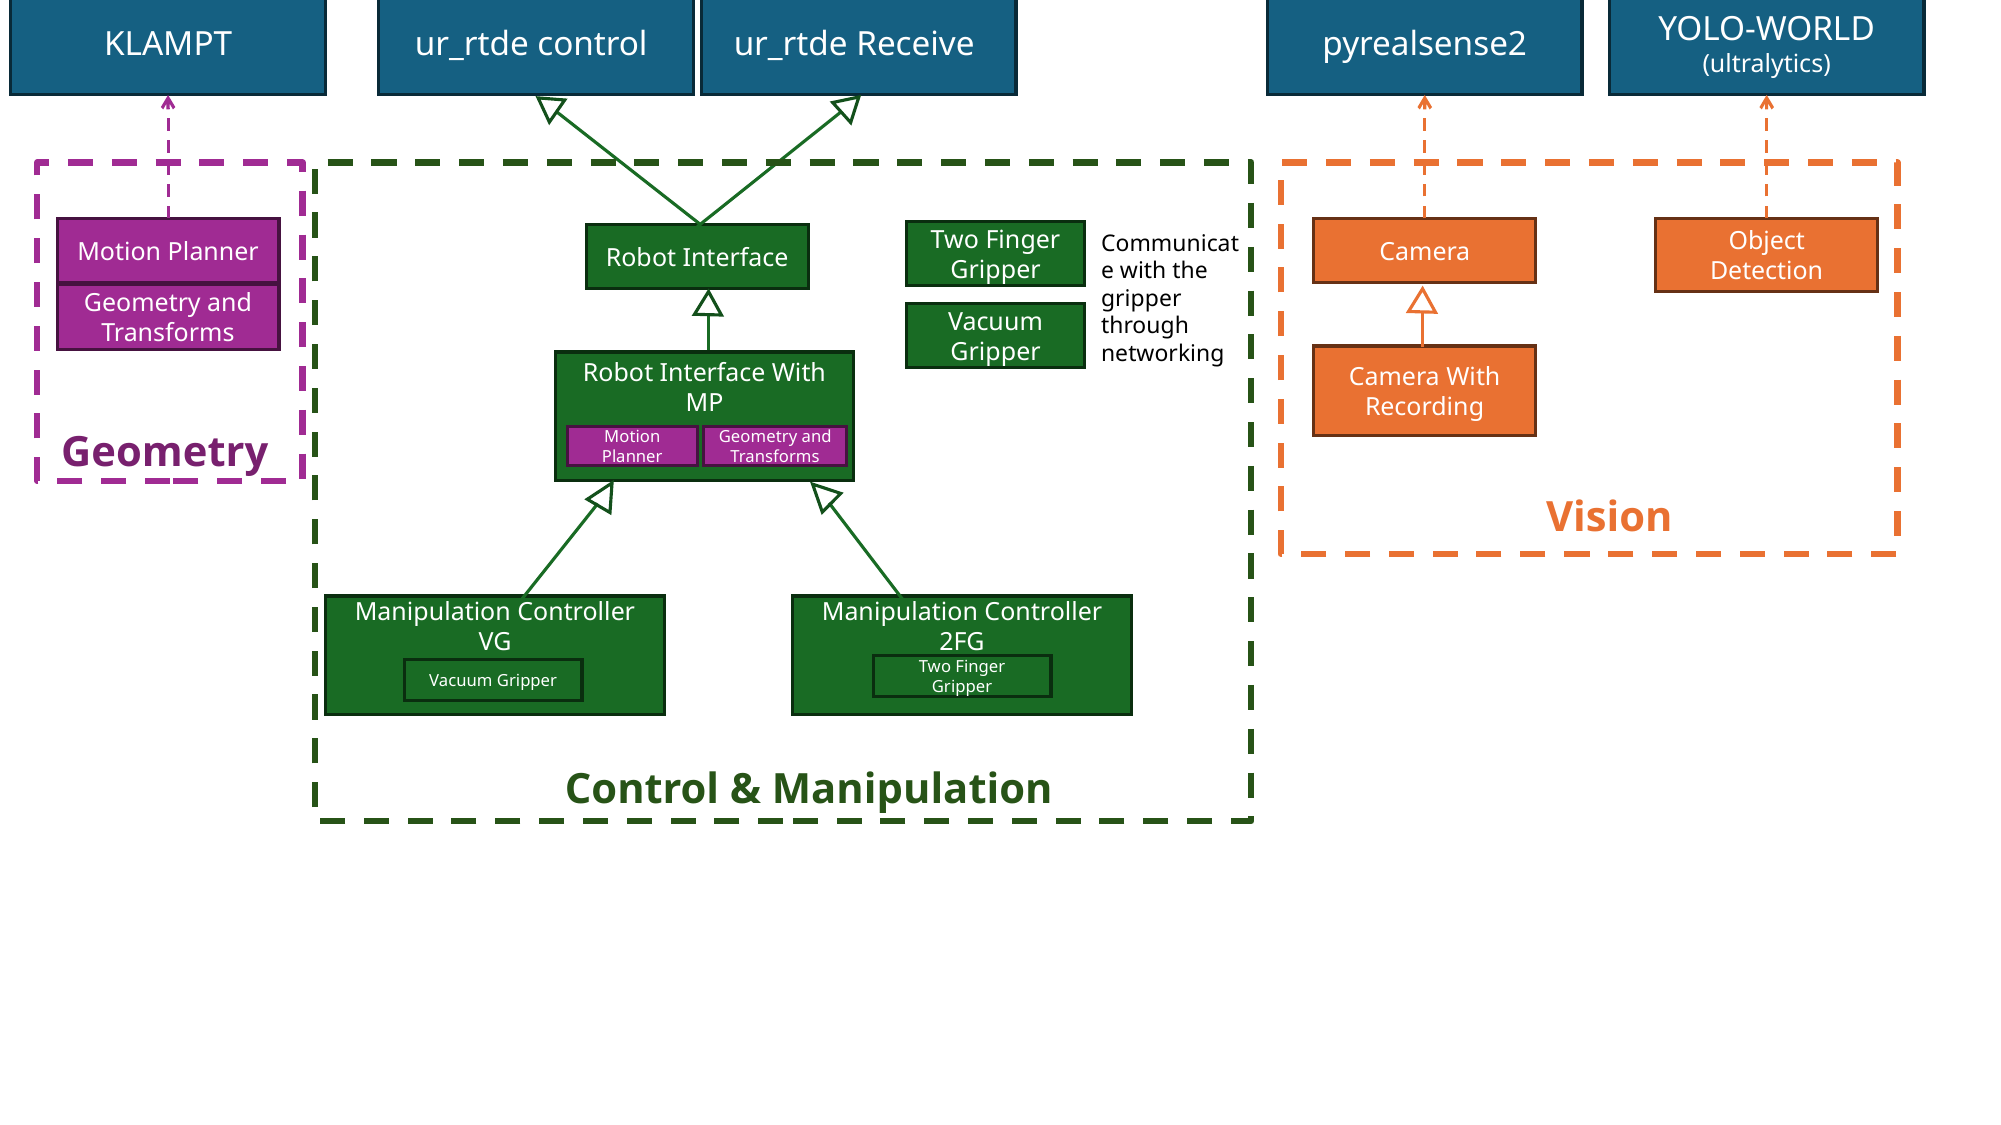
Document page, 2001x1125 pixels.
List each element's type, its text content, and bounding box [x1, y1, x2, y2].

text_box [315, 162, 1252, 822]
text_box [1388, 296, 1442, 330]
text_box Control & Manipulation [550, 754, 1068, 820]
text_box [674, 299, 728, 333]
text_box Vision [1531, 482, 1688, 548]
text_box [513, 492, 633, 596]
text_box [1280, 162, 1898, 554]
text_box Communicate with the gripper through networking [1252, 221, 1264, 374]
text_box ur_rtde Receive [700, 0, 1018, 96]
text_box KLAMPT [9, 0, 327, 96]
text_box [802, 485, 923, 589]
text_box YOLO-WORLD (ultralytics) [1608, 0, 1926, 96]
text_box pyrealsense2 [1266, 0, 1584, 96]
text_box Geometry [46, 416, 284, 482]
text_box ur_rtde control [377, 0, 695, 96]
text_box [696, 90, 863, 228]
text_box [37, 162, 303, 481]
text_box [533, 92, 700, 229]
